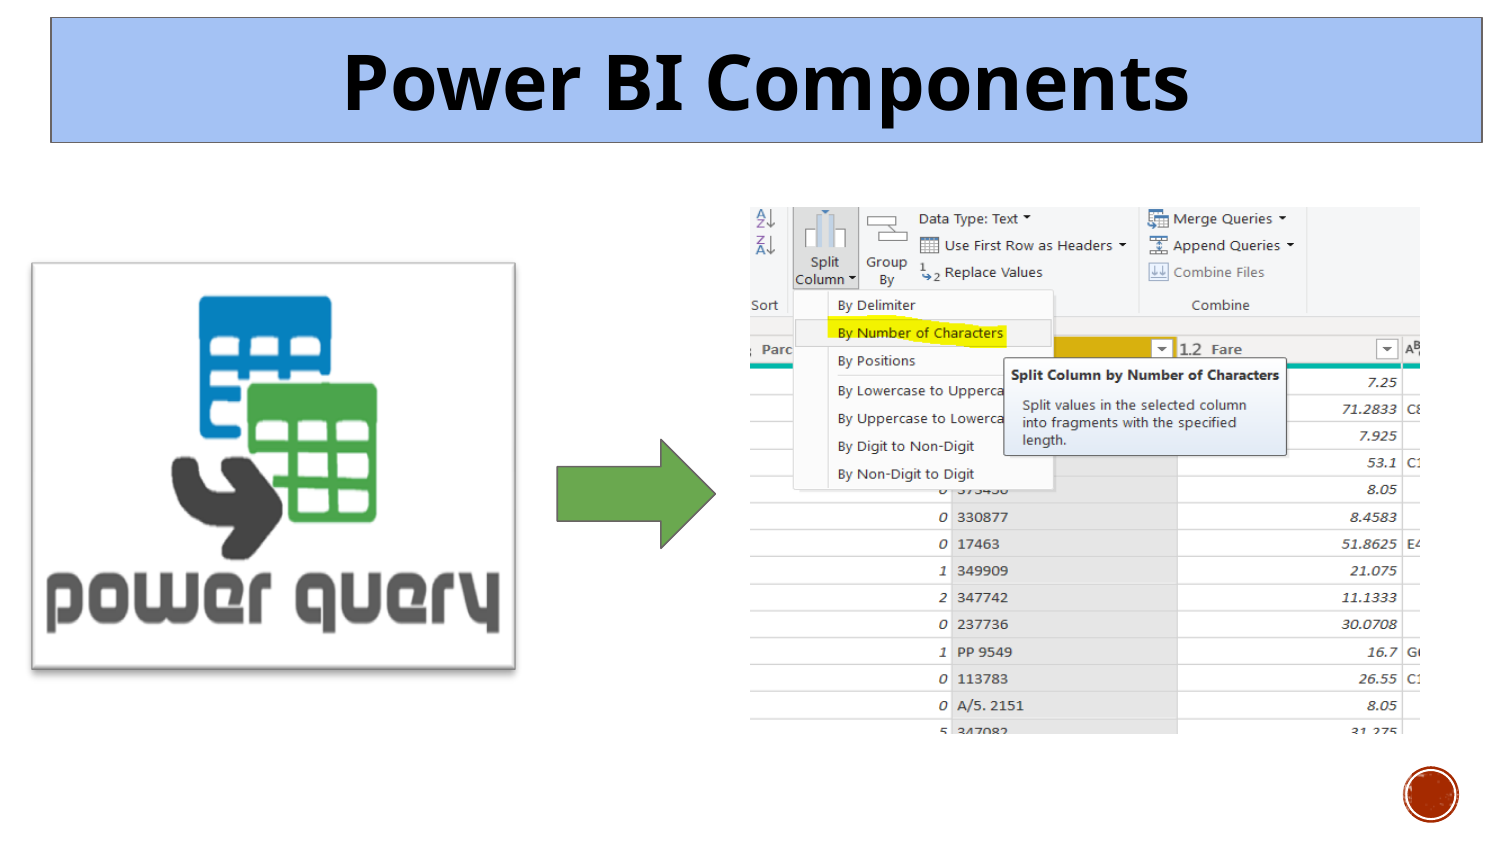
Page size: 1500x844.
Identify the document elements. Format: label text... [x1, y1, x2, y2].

text_box [557, 439, 716, 549]
text_box Power BI Components [51, 17, 1482, 143]
picture [750, 207, 1420, 734]
picture [19, 251, 528, 690]
